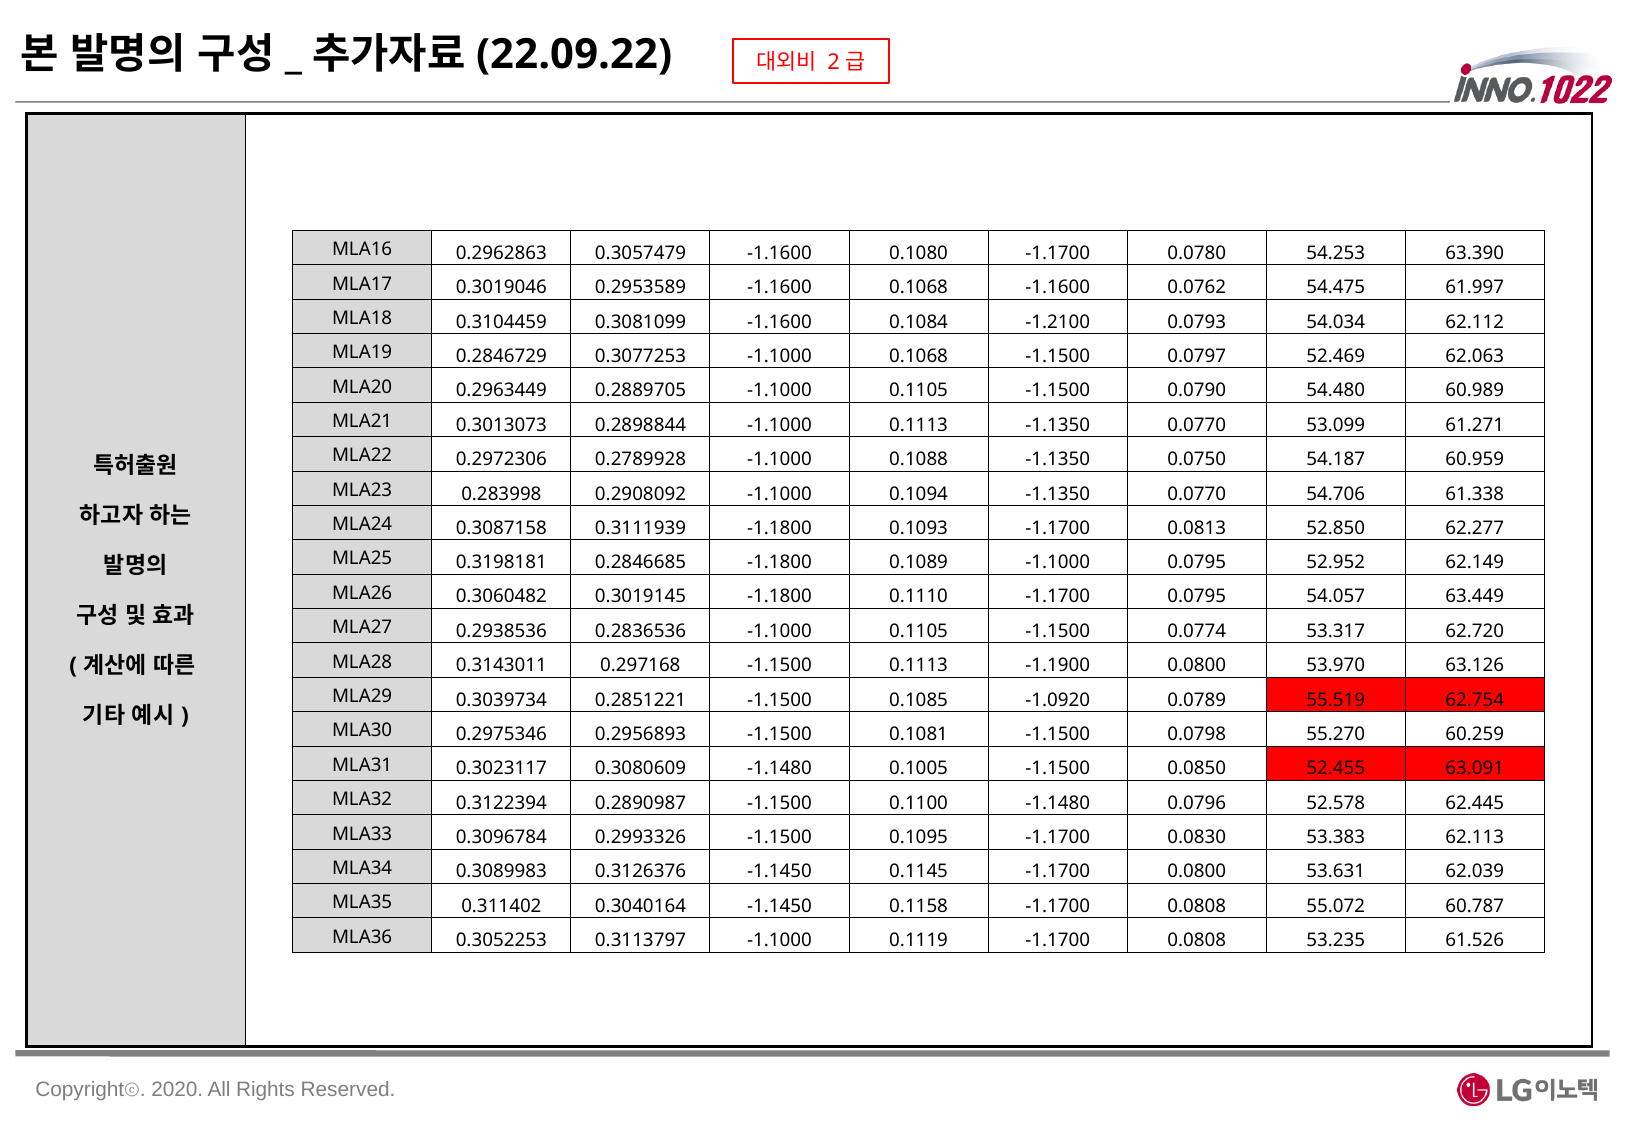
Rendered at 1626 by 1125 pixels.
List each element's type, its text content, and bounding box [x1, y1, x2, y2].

table_cell -1.1500 [710, 815, 849, 849]
table_cell 0.3052253 [432, 918, 570, 952]
table_cell -1.1800 [710, 540, 849, 574]
table_cell 55.519 [1267, 678, 1405, 711]
table_cell 0.3019046 [432, 265, 570, 299]
table_cell 62.720 [1406, 609, 1544, 642]
table_cell 0.2890987 [571, 781, 709, 814]
table_cell 0.1095 [850, 815, 988, 849]
table_cell 0.0800 [1128, 643, 1266, 677]
table_cell 0.283998 [432, 472, 570, 505]
table_cell 0.2889705 [571, 368, 709, 402]
table_cell -1.1500 [989, 609, 1127, 642]
table_cell -1.1000 [710, 368, 849, 402]
table_cell MLA33 [293, 815, 431, 849]
table_cell -1.1000 [710, 437, 849, 471]
table_cell 0.3013073 [432, 403, 570, 436]
table_cell 0.3060482 [432, 575, 570, 608]
table_cell -1.1700 [989, 884, 1127, 917]
table_cell 53.383 [1267, 815, 1405, 849]
table_cell 54.057 [1267, 575, 1405, 608]
table_cell MLA36 [293, 918, 431, 952]
table_cell 0.1089 [850, 540, 988, 574]
picture [1450, 41, 1615, 108]
table_cell 54.475 [1267, 265, 1405, 299]
table_cell 0.3019145 [571, 575, 709, 608]
table_cell 53.099 [1267, 403, 1405, 436]
table_cell -1.1600 [710, 265, 849, 299]
table_cell 0.3111939 [571, 506, 709, 539]
table_cell -1.1000 [989, 540, 1127, 574]
table_header 0.1080 [850, 231, 988, 264]
table_cell 55.270 [1267, 712, 1405, 746]
table_cell -1.1500 [989, 747, 1127, 780]
table_cell 54.034 [1267, 300, 1405, 333]
table_cell 0.297168 [571, 643, 709, 677]
table_cell -1.1000 [710, 918, 849, 952]
table_cell MLA22 [293, 437, 431, 471]
table_cell 0.0790 [1128, 368, 1266, 402]
table_cell 0.0770 [1128, 472, 1266, 505]
table_cell 53.970 [1267, 643, 1405, 677]
table_cell -1.1350 [989, 403, 1127, 436]
table_cell 0.2953589 [571, 265, 709, 299]
table_cell 0.2789928 [571, 437, 709, 471]
table_cell 0.3039734 [432, 678, 570, 711]
table_cell -1.1000 [710, 609, 849, 642]
table_cell 0.3198181 [432, 540, 570, 574]
table_cell 0.1088 [850, 437, 988, 471]
table_cell -1.1000 [710, 403, 849, 436]
table_cell 0.1145 [850, 850, 988, 883]
table_cell -1.0920 [989, 678, 1127, 711]
table_cell 0.3143011 [432, 643, 570, 677]
table_cell 0.0762 [1128, 265, 1266, 299]
table_cell 0.2975346 [432, 712, 570, 746]
table_cell 0.2956893 [571, 712, 709, 746]
table_cell -1.1500 [710, 781, 849, 814]
table_cell 62.754 [1406, 678, 1544, 711]
table_header [246, 115, 1591, 1045]
table_cell 61.271 [1406, 403, 1544, 436]
table_cell -1.1700 [989, 918, 1127, 952]
table_cell MLA28 [293, 643, 431, 677]
table_cell 0.2898844 [571, 403, 709, 436]
table_cell 62.112 [1406, 300, 1544, 333]
table_cell 0.2908092 [571, 472, 709, 505]
table_cell 60.959 [1406, 437, 1544, 471]
table_cell 52.469 [1267, 334, 1405, 367]
table_cell 0.1113 [850, 403, 988, 436]
table_cell 0.1105 [850, 609, 988, 642]
table_cell 0.3087158 [432, 506, 570, 539]
table_cell 0.2972306 [432, 437, 570, 471]
table_cell MLA29 [293, 678, 431, 711]
table_cell MLA31 [293, 747, 431, 780]
table_cell 0.1119 [850, 918, 988, 952]
table_cell MLA25 [293, 540, 431, 574]
table_cell 0.1110 [850, 575, 988, 608]
table_cell 0.0798 [1128, 712, 1266, 746]
table_cell -1.1800 [710, 575, 849, 608]
table_cell 0.1113 [850, 643, 988, 677]
table_cell 0.2851221 [571, 678, 709, 711]
table_cell 0.1093 [850, 506, 988, 539]
table_cell 0.3089983 [432, 850, 570, 883]
table_cell -1.1700 [989, 575, 1127, 608]
table_cell 0.3023117 [432, 747, 570, 780]
table_cell 0.1105 [850, 368, 988, 402]
table_cell 0.2836536 [571, 609, 709, 642]
table_cell -1.1500 [989, 368, 1127, 402]
table_cell MLA34 [293, 850, 431, 883]
table_cell -1.1450 [710, 850, 849, 883]
table_cell -1.2100 [989, 300, 1127, 333]
table_cell 0.0774 [1128, 609, 1266, 642]
table_cell MLA30 [293, 712, 431, 746]
table_cell -1.1600 [710, 300, 849, 333]
table_cell 0.1005 [850, 747, 988, 780]
table_cell 0.3096784 [432, 815, 570, 849]
table_cell 0.3113797 [571, 918, 709, 952]
table_cell 60.259 [1406, 712, 1544, 746]
table_cell -1.1600 [989, 265, 1127, 299]
table_cell 0.0808 [1128, 884, 1266, 917]
table_cell MLA27 [293, 609, 431, 642]
table_cell -1.1480 [710, 747, 849, 780]
table_cell 0.3126376 [571, 850, 709, 883]
table_cell 0.0795 [1128, 540, 1266, 574]
table_header MLA16 [293, 231, 431, 264]
table_cell -1.1500 [710, 643, 849, 677]
table_cell 0.2846685 [571, 540, 709, 574]
table_cell 0.2993326 [571, 815, 709, 849]
picture [1457, 1073, 1597, 1106]
table_cell 61.526 [1406, 918, 1544, 952]
table_cell 0.0850 [1128, 747, 1266, 780]
table_cell 52.850 [1267, 506, 1405, 539]
table_cell -1.1480 [989, 781, 1127, 814]
table_header 특허출원 하고자 하는 발명의 구성 및 효과 (계산에 따른 기타 예시) [28, 115, 245, 1045]
table_cell 54.480 [1267, 368, 1405, 402]
table_cell 62.113 [1406, 815, 1544, 849]
table_header -1.1600 [710, 231, 849, 264]
table_cell MLA26 [293, 575, 431, 608]
table_cell -1.1350 [989, 472, 1127, 505]
table_cell MLA35 [293, 884, 431, 917]
table_cell -1.1700 [989, 850, 1127, 883]
table_cell 0.3077253 [571, 334, 709, 367]
table_cell 62.445 [1406, 781, 1544, 814]
table_cell 55.072 [1267, 884, 1405, 917]
table_header -1.1700 [989, 231, 1127, 264]
table_cell MLA20 [293, 368, 431, 402]
table_cell 0.1158 [850, 884, 988, 917]
table_cell -1.1350 [989, 437, 1127, 471]
table_header 0.2962863 [432, 231, 570, 264]
table_cell -1.1500 [710, 712, 849, 746]
table_cell -1.1450 [710, 884, 849, 917]
text_box 본 발명의 구성_추가자료(22.09.22) [5, 19, 688, 84]
table_cell MLA23 [293, 472, 431, 505]
table_cell 0.1081 [850, 712, 988, 746]
table_cell 0.3122394 [432, 781, 570, 814]
table_cell 60.787 [1406, 884, 1544, 917]
table_cell 52.578 [1267, 781, 1405, 814]
table_cell 0.3104459 [432, 300, 570, 333]
table_cell MLA32 [293, 781, 431, 814]
table_header 0.0780 [1128, 231, 1266, 264]
table_cell 54.187 [1267, 437, 1405, 471]
table_cell 0.0796 [1128, 781, 1266, 814]
table_header 54.253 [1267, 231, 1405, 264]
table_header 63.390 [1406, 231, 1544, 264]
table_cell 54.706 [1267, 472, 1405, 505]
table_cell 53.317 [1267, 609, 1405, 642]
table_cell MLA17 [293, 265, 431, 299]
table_cell -1.1500 [989, 712, 1127, 746]
table_cell 0.0797 [1128, 334, 1266, 367]
table_cell 0.0750 [1128, 437, 1266, 471]
table_cell -1.1700 [989, 506, 1127, 539]
table_cell MLA18 [293, 300, 431, 333]
table_cell 0.0770 [1128, 403, 1266, 436]
table_cell 0.1084 [850, 300, 988, 333]
table_cell 52.455 [1267, 747, 1405, 780]
table_cell 62.277 [1406, 506, 1544, 539]
table_cell 0.0800 [1128, 850, 1266, 883]
table_cell 0.1068 [850, 334, 988, 367]
table_cell 53.235 [1267, 918, 1405, 952]
table_cell 63.126 [1406, 643, 1544, 677]
table_cell 0.0795 [1128, 575, 1266, 608]
table_cell 0.1068 [850, 265, 988, 299]
table_cell 0.2846729 [432, 334, 570, 367]
table_cell 0.0789 [1128, 678, 1266, 711]
table_cell -1.1500 [710, 678, 849, 711]
table_cell -1.1500 [989, 334, 1127, 367]
table_cell 0.0813 [1128, 506, 1266, 539]
table_cell 0.0830 [1128, 815, 1266, 849]
table_cell -1.1000 [710, 334, 849, 367]
table_cell 0.2963449 [432, 368, 570, 402]
table_cell 0.1085 [850, 678, 988, 711]
table_cell -1.1700 [989, 815, 1127, 849]
table_cell -1.1800 [710, 506, 849, 539]
table_cell 53.631 [1267, 850, 1405, 883]
table_cell MLA21 [293, 403, 431, 436]
table_cell 0.0808 [1128, 918, 1266, 952]
table_cell 0.2938536 [432, 609, 570, 642]
table_cell 62.149 [1406, 540, 1544, 574]
table_cell 62.039 [1406, 850, 1544, 883]
table_cell 0.1094 [850, 472, 988, 505]
table_cell 60.989 [1406, 368, 1544, 402]
table_cell 0.1100 [850, 781, 988, 814]
table_cell 0.0793 [1128, 300, 1266, 333]
table_cell 62.063 [1406, 334, 1544, 367]
table_cell 0.3081099 [571, 300, 709, 333]
table_cell 52.952 [1267, 540, 1405, 574]
table_cell 63.449 [1406, 575, 1544, 608]
table_header 0.3057479 [571, 231, 709, 264]
table_cell 61.338 [1406, 472, 1544, 505]
table_cell -1.1900 [989, 643, 1127, 677]
table_cell 0.3040164 [571, 884, 709, 917]
table_cell 0.3080609 [571, 747, 709, 780]
table_cell 61.997 [1406, 265, 1544, 299]
table_cell MLA24 [293, 506, 431, 539]
table_cell -1.1000 [710, 472, 849, 505]
table_cell 63.091 [1406, 747, 1544, 780]
table_cell MLA19 [293, 334, 431, 367]
table_cell 0.311402 [432, 884, 570, 917]
